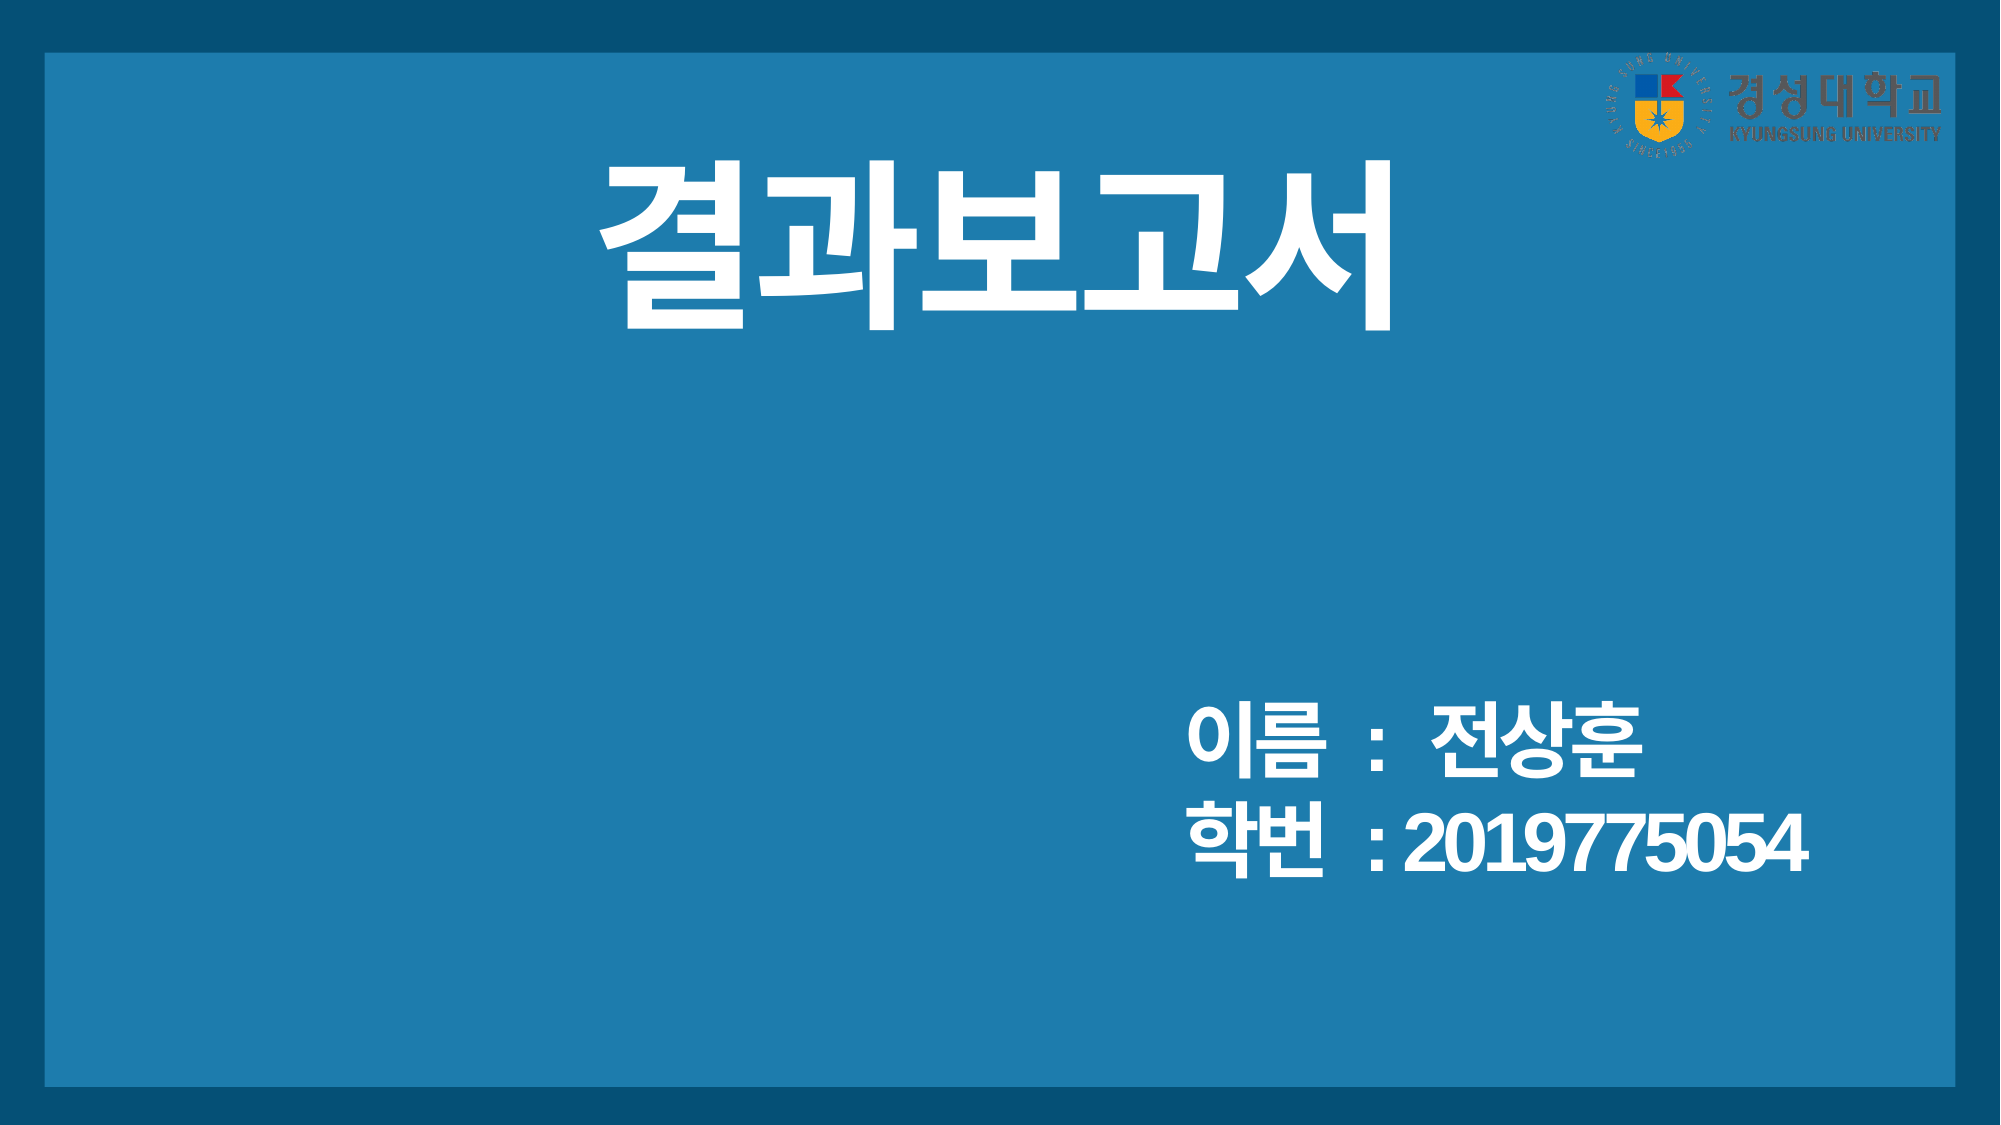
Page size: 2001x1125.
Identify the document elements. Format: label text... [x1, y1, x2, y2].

text_box [44, 52, 1956, 1088]
text_box 이름 : 전상훈 학번 : 2019775054 [1168, 680, 1826, 896]
text_box 결과보고서 [575, 123, 1425, 359]
picture [1606, 53, 1941, 158]
